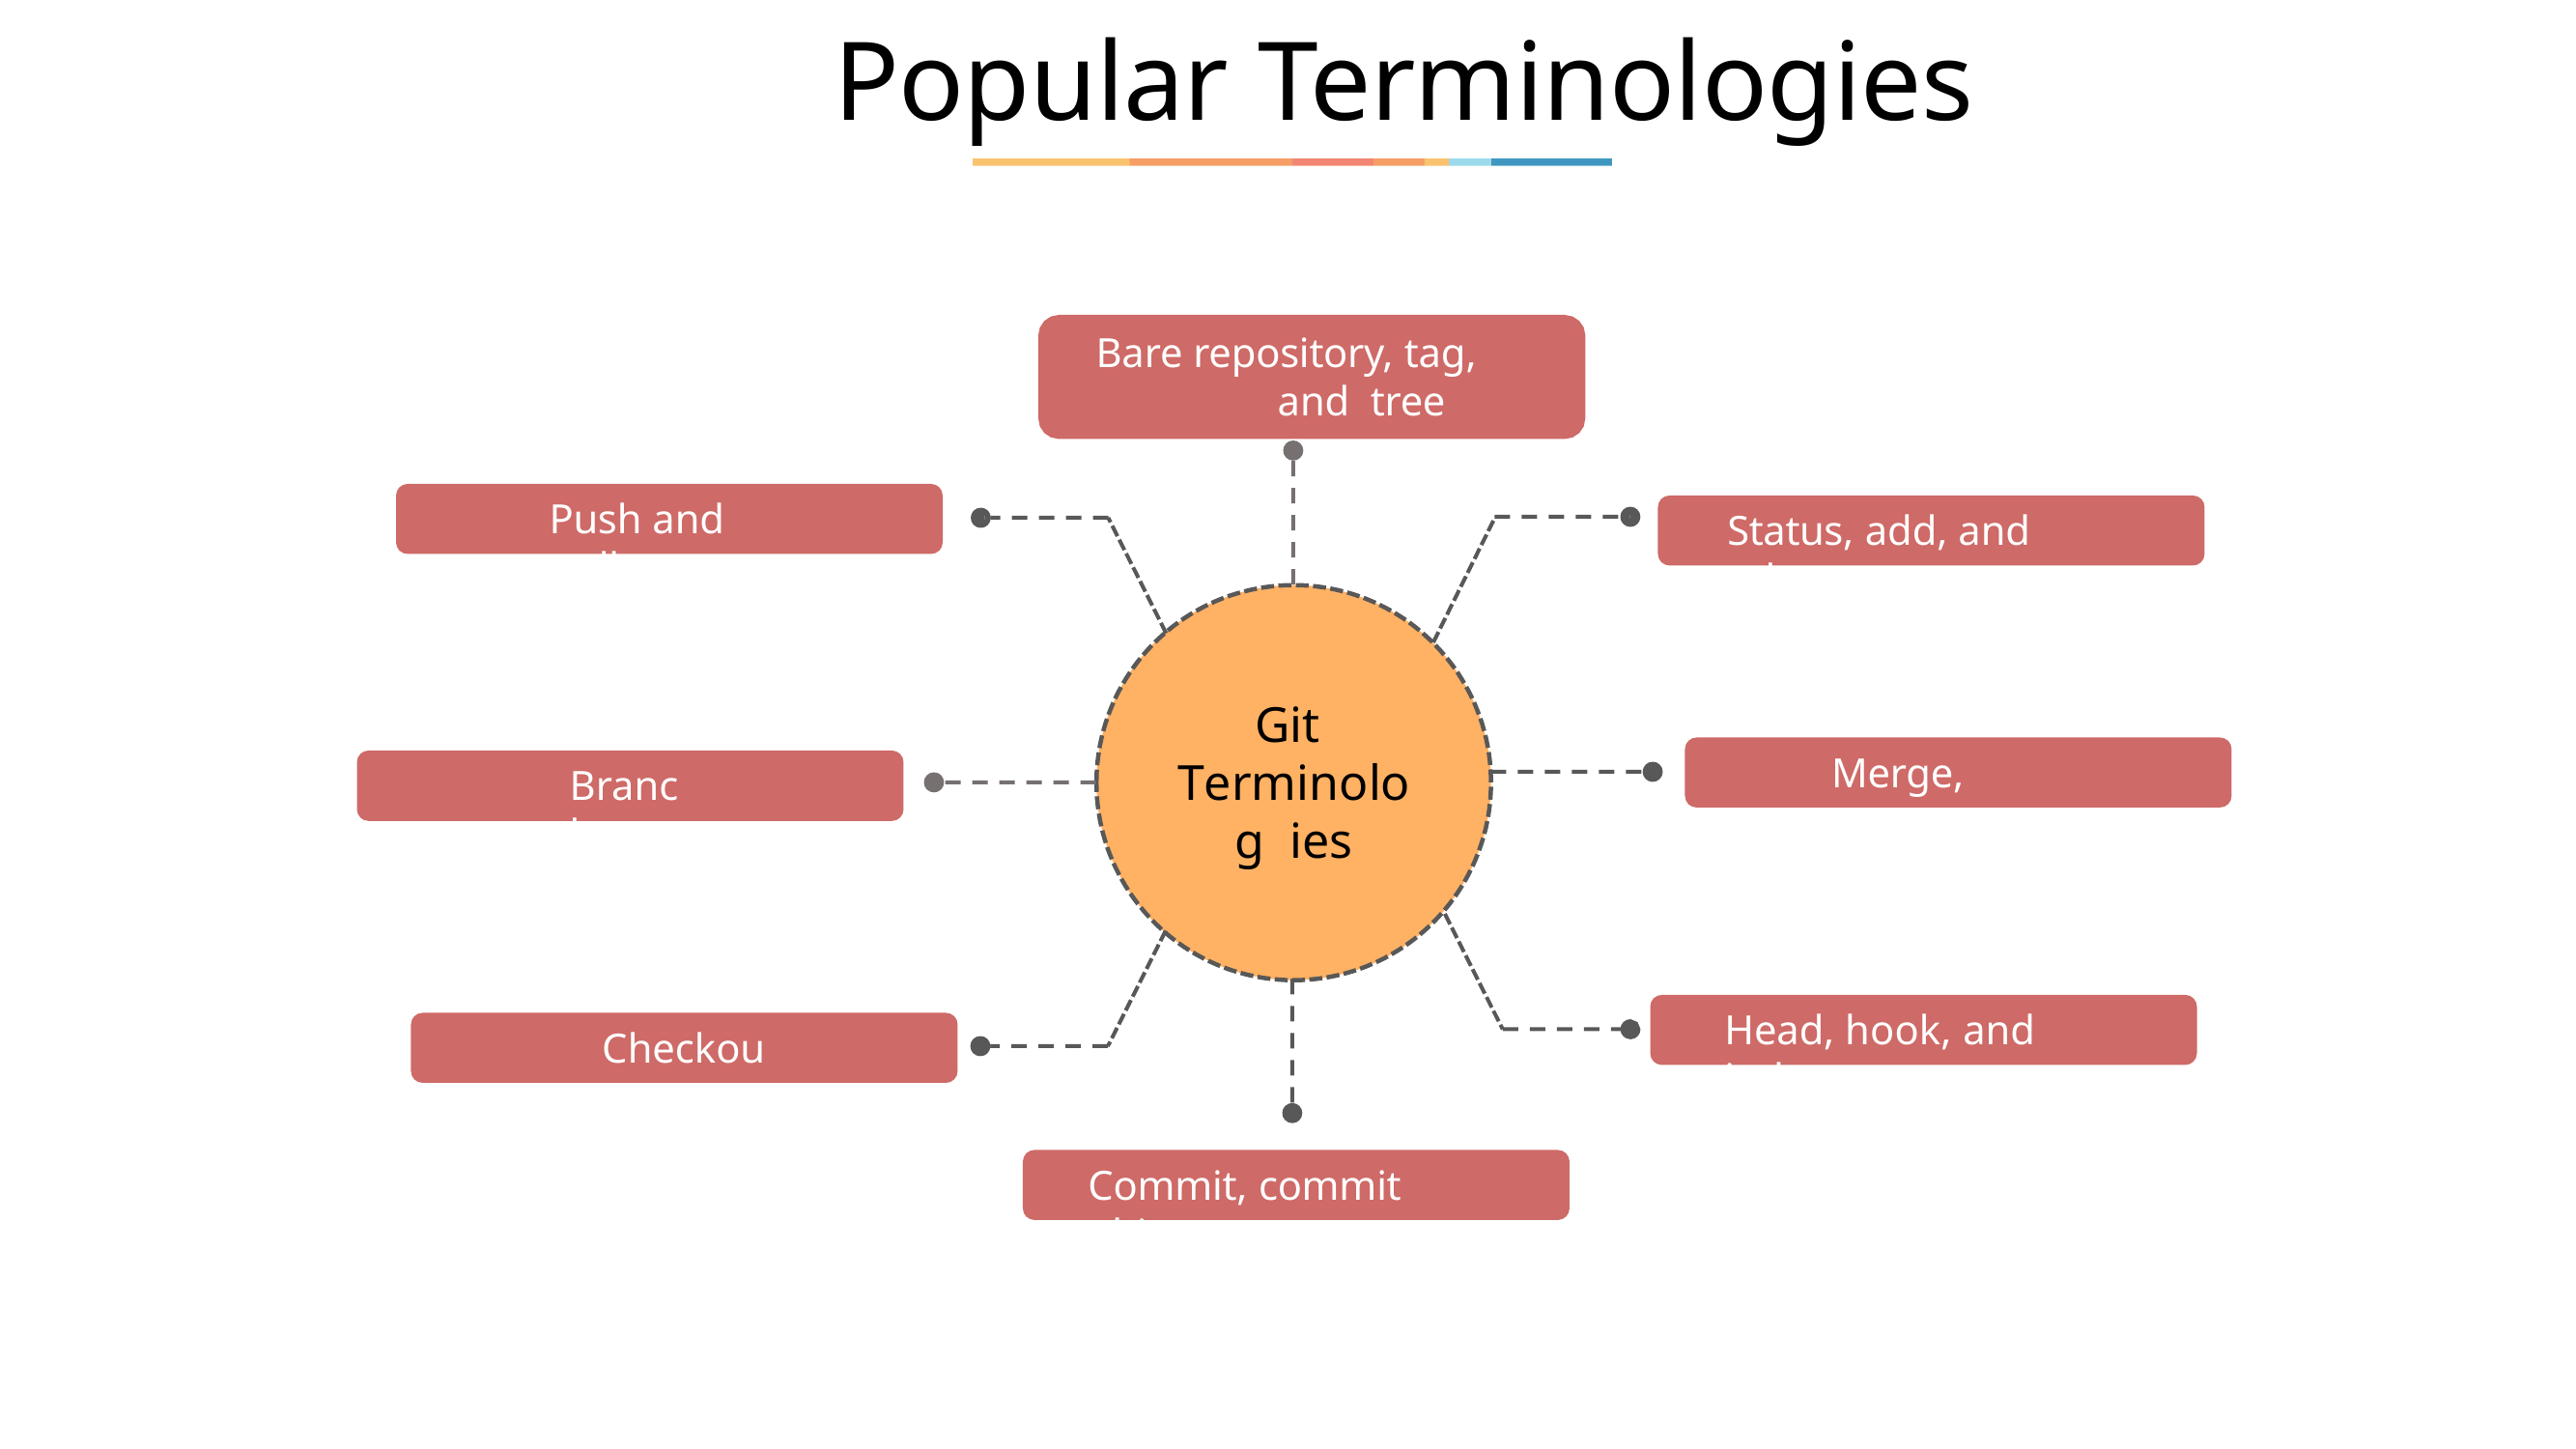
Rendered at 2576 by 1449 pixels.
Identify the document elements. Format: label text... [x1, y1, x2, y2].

title Popular Terminologies [832, 0, 1999, 198]
text_box [1663, 994, 2197, 1065]
picture [972, 135, 1612, 189]
text_box Bare repository, tag, and tree [1093, 325, 1531, 424]
text_box [356, 750, 395, 821]
text_box Head, hook, and index [1722, 1003, 2125, 1102]
text_box Status, add, and rebase [1725, 502, 2139, 602]
text_box [1022, 1150, 1570, 1220]
text_box [1663, 495, 2205, 566]
text_box Merge, master [1828, 745, 2088, 844]
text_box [395, 440, 1663, 1123]
text_box [1037, 314, 1586, 440]
text_box Commit, commit object [1086, 1157, 1507, 1257]
text_box [1684, 737, 2232, 808]
